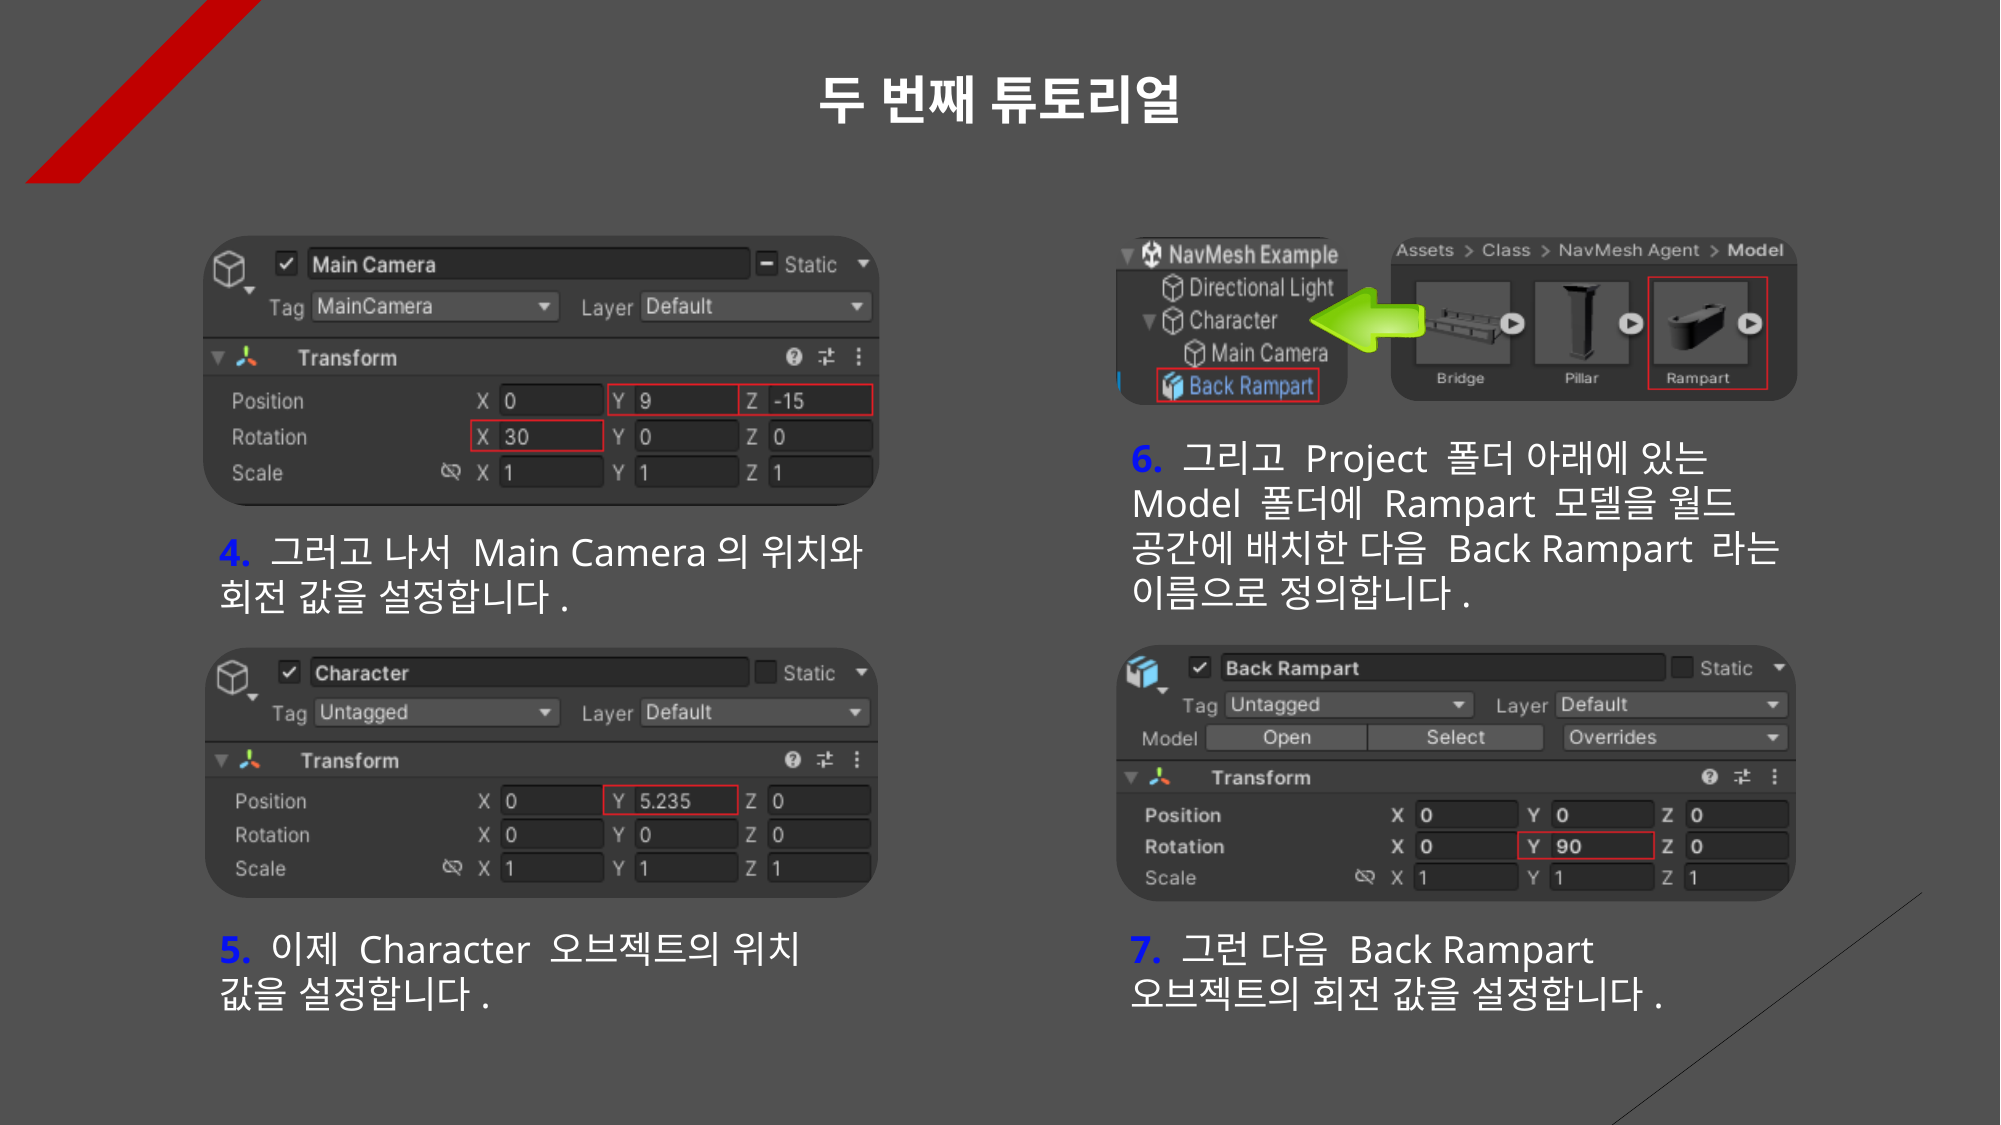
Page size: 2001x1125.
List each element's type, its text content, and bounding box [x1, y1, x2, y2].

text_box 두 번째 튜토리얼 [778, 59, 1222, 138]
picture [205, 647, 879, 898]
picture [1116, 237, 1798, 406]
text_box 4. 그러고 나서 Main Camera의 위치와 회전 값을 설정합니다. [204, 521, 880, 627]
text_box 5. 이제 Character 오브젝트의 위치 값을 설정합니다. [204, 918, 880, 1024]
picture [1116, 644, 1796, 902]
text_box 6. 그리고 Project 폴더 아래에 있는 Model 폴더에 Rampart 모델을 월드 공간에 배치한 다음 Back Rampart 라는 이름으로 정의합니다. [1116, 426, 1798, 623]
picture [203, 235, 880, 506]
text_box 7. 그런 다음 Back Rampart 오브젝트의 회전 값을 설정합니다. [1115, 917, 1796, 1024]
